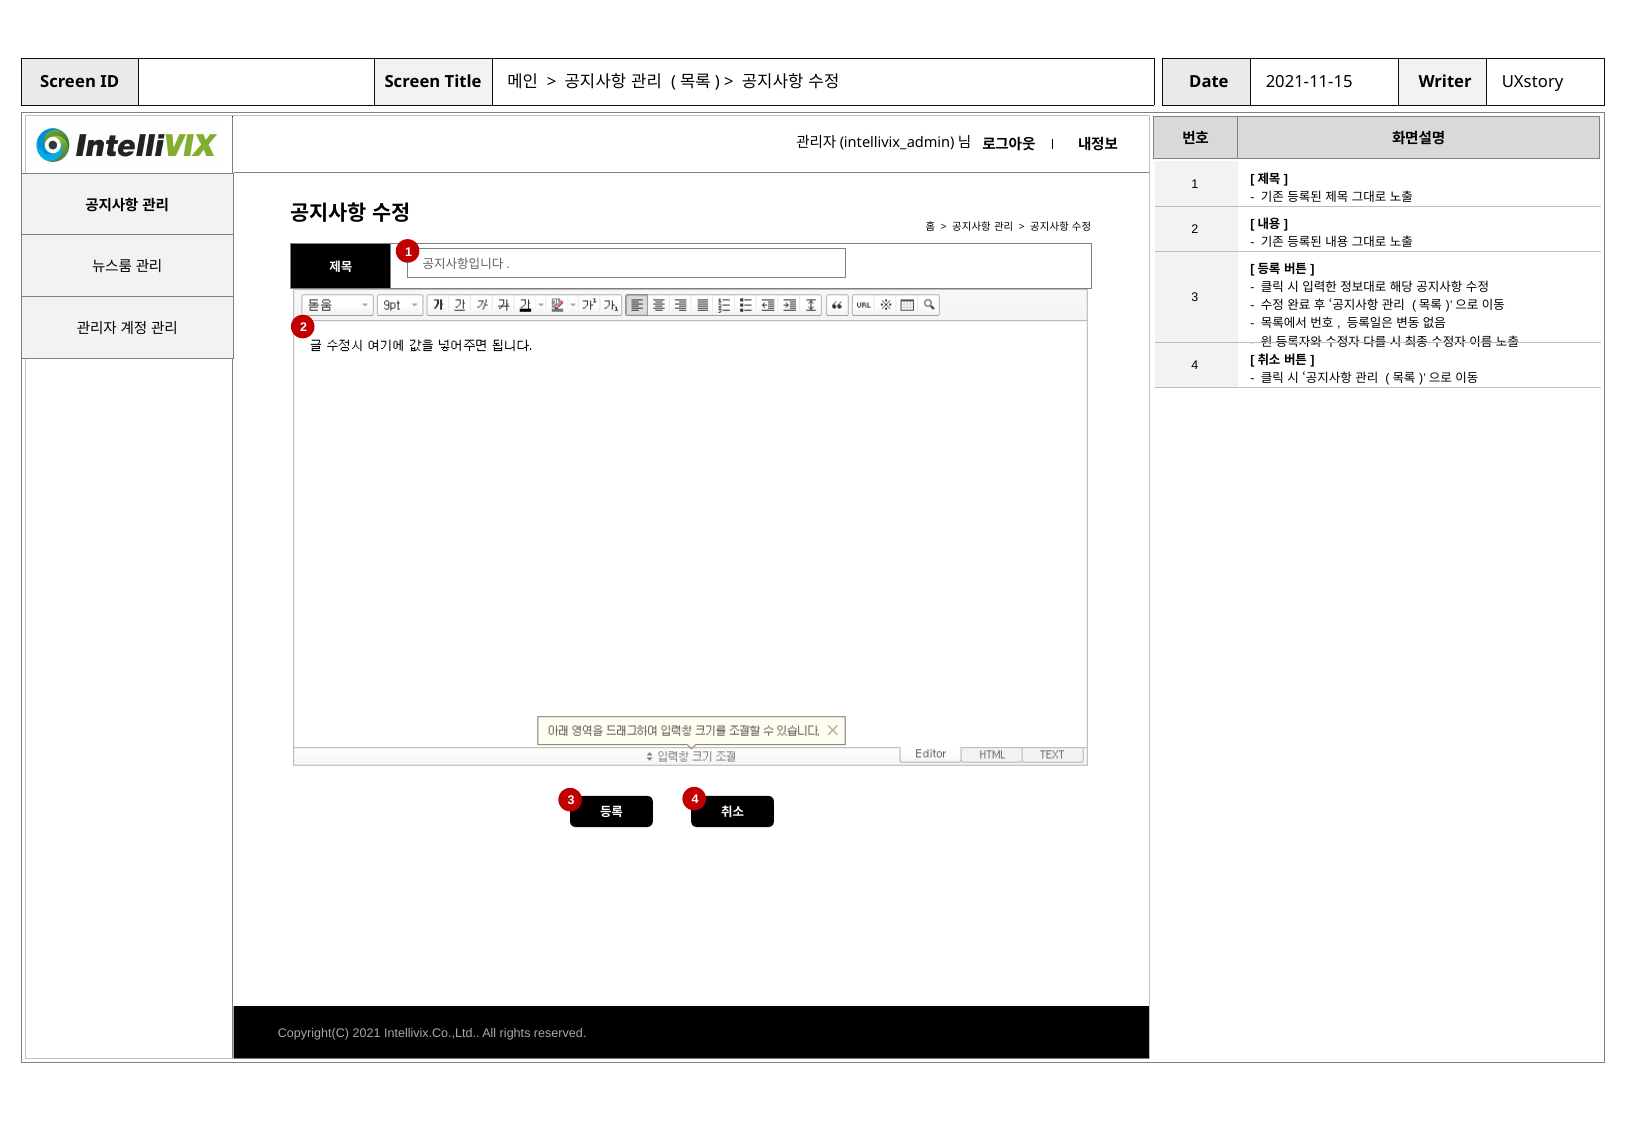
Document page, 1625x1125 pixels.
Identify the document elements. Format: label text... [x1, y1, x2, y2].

table_cell [취소 버튼] - 클릭 시 ‘공지사항 관리 (목록)’으로 이동 [1238, 343, 1601, 387]
picture [33, 122, 220, 166]
list UXstory [1487, 66, 1601, 96]
text_box 홈 > 공지사항 관리 > 공지사항 수정 [910, 212, 1107, 240]
table_cell 관리자 계정 관리 [22, 297, 233, 358]
table_header 1 [1155, 161, 1238, 206]
table_cell 뉴스룸 관리 [22, 235, 233, 296]
text_box 4 [682, 786, 707, 811]
table_header 공지사항 관리 [22, 174, 233, 234]
table_header 제목 [291, 244, 390, 285]
text_box Copyright(C) 2021 Intellivix.Co.,Ltd.. All rights reserved. [233, 1006, 1149, 1059]
table_header [제목] - 기존 등록된 제목 그대로 노출 [1238, 161, 1601, 206]
table_cell 3 [1155, 252, 1238, 342]
table_header [391, 244, 1091, 286]
text_box 1 [395, 239, 420, 263]
picture [290, 287, 1092, 773]
table_cell 2 [1155, 207, 1238, 251]
table_cell 4 [1155, 343, 1238, 387]
text_box 공지사항 수정 [276, 192, 426, 233]
text_box 3 [558, 787, 582, 812]
table_cell [내용] - 기존 등록된 내용 그대로 노출 [1238, 207, 1601, 251]
text_box 취소 [691, 795, 774, 828]
text_box 등록 [570, 795, 653, 828]
list 2021-11-15 [1251, 66, 1395, 96]
list 메인 > 공지사항 관리 (목록) > 공지사항 수정 [492, 66, 1149, 96]
table_cell [등록 버튼] - 클릭 시 입력한 정보대로 해당 공지사항 수정 - 수정 완료 후 ‘공지사항 관리 (목록)’으로 이동 - 목록에서 번호, 등록일은 변동 없음 - 원 등록자와 수정자 다를 시 최종 수정자 이름 노출 [1238, 252, 1601, 342]
